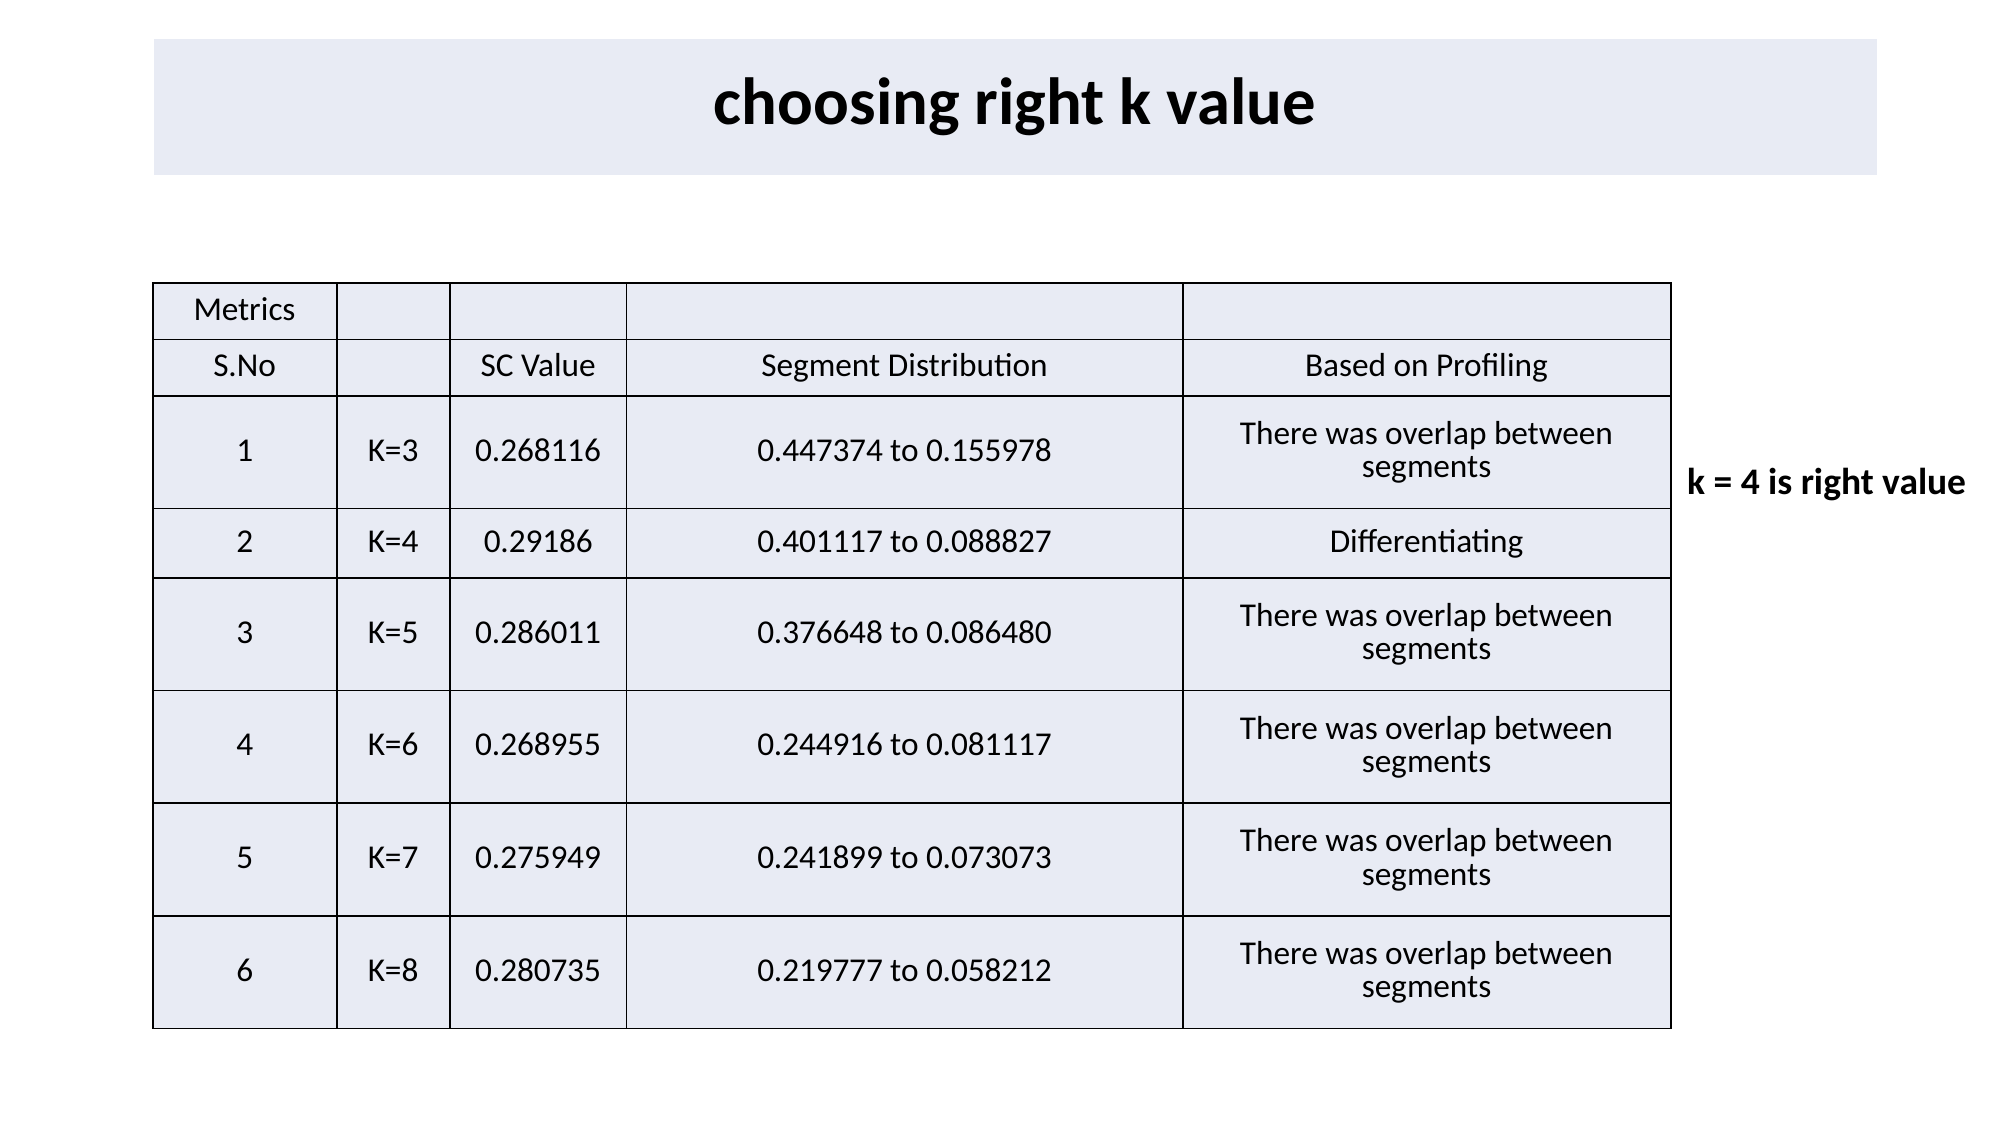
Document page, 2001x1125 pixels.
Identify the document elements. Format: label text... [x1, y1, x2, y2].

table_cell K=3 [338, 397, 449, 508]
table_header Metrics [154, 284, 336, 339]
table_cell K=8 [338, 917, 449, 1028]
table_cell [338, 340, 449, 395]
table_cell There was overlap between segments [1184, 691, 1670, 802]
table_cell 3 [154, 579, 336, 690]
table_cell 0.286011 [451, 579, 626, 690]
text_box k = 4 is right value [1672, 449, 1991, 510]
table_cell 4 [154, 691, 336, 802]
table_cell Based on Profiling [1184, 340, 1670, 395]
table_cell 1 [154, 397, 336, 508]
table_cell 0.401117 to 0.088827 [627, 509, 1182, 577]
table_cell 0.29186 [451, 509, 626, 577]
table_cell Differentiating [1184, 509, 1670, 577]
table_cell 0.268955 [451, 691, 626, 802]
table_cell 6 [154, 917, 336, 1028]
table_header choosing right k value [154, 39, 1877, 175]
table_cell 0.447374 to 0.155978 [627, 397, 1182, 508]
table_cell K=4 [338, 509, 449, 577]
table_cell 0.219777 to 0.058212 [627, 917, 1182, 1028]
table_cell Segment Distribution [627, 340, 1182, 395]
table_header [1184, 284, 1670, 339]
table_cell 0.244916 to 0.081117 [627, 691, 1182, 802]
table_header [451, 284, 626, 339]
table_cell K=6 [338, 691, 449, 802]
table_cell 2 [154, 509, 336, 577]
table_header [338, 284, 449, 339]
table_cell There was overlap between segments [1184, 579, 1670, 690]
table_cell 0.268116 [451, 397, 626, 508]
table_header [627, 284, 1182, 339]
table_cell There was overlap between segments [1184, 397, 1670, 508]
table_cell There was overlap between segments [1184, 917, 1670, 1028]
table_cell S.No [154, 340, 336, 395]
table_cell K=5 [338, 579, 449, 690]
table_cell 5 [154, 804, 336, 915]
table_cell SC Value [451, 340, 626, 395]
table_cell 0.275949 [451, 804, 626, 915]
table_cell 0.376648 to 0.086480 [627, 579, 1182, 690]
table_cell 0.241899 to 0.073073 [627, 804, 1182, 915]
table_cell 0.280735 [451, 917, 626, 1028]
table_cell There was overlap between segments [1184, 804, 1670, 915]
table_cell K=7 [338, 804, 449, 915]
